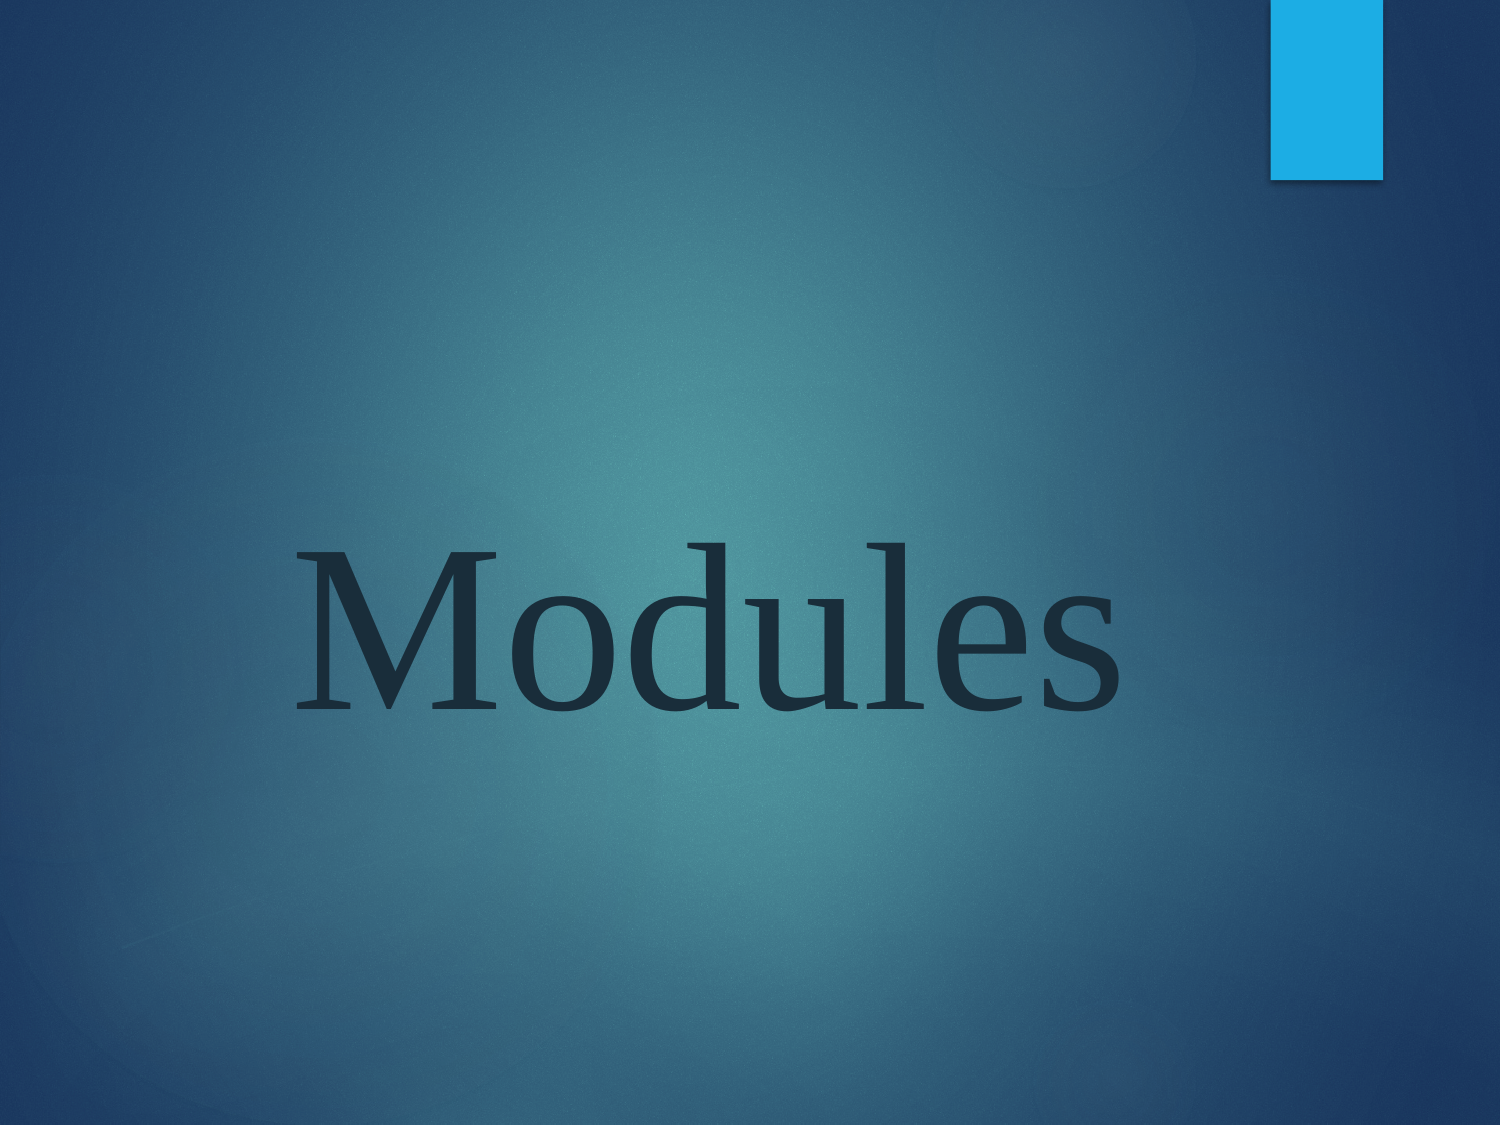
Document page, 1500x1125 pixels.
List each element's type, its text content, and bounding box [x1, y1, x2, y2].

title Modules [275, 462, 1317, 613]
